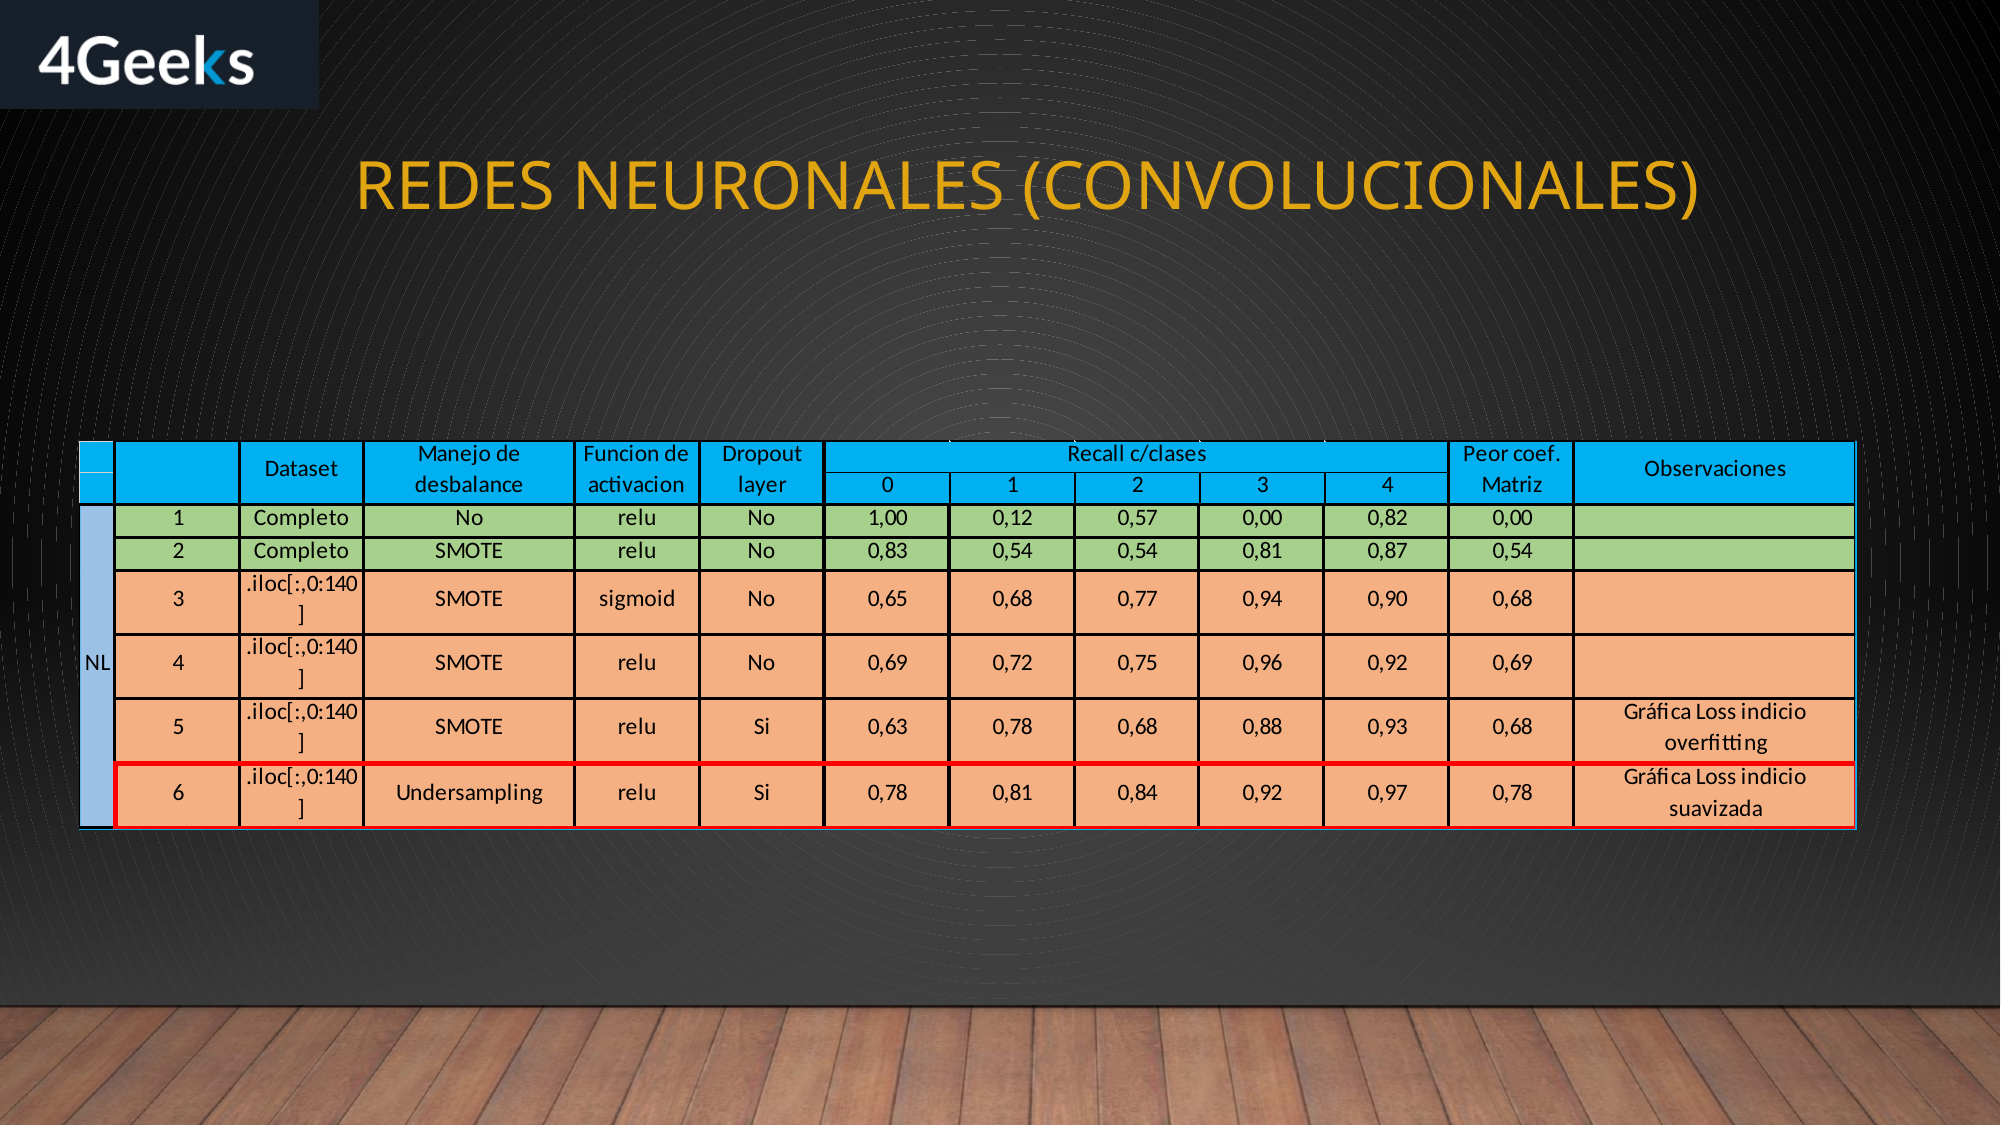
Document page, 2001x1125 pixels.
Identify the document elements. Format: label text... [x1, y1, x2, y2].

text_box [78, 440, 1857, 830]
picture [0, 1005, 2000, 1125]
picture [0, 0, 319, 109]
text_box Redes Neuronales (Convolucionales) [339, 135, 1783, 231]
